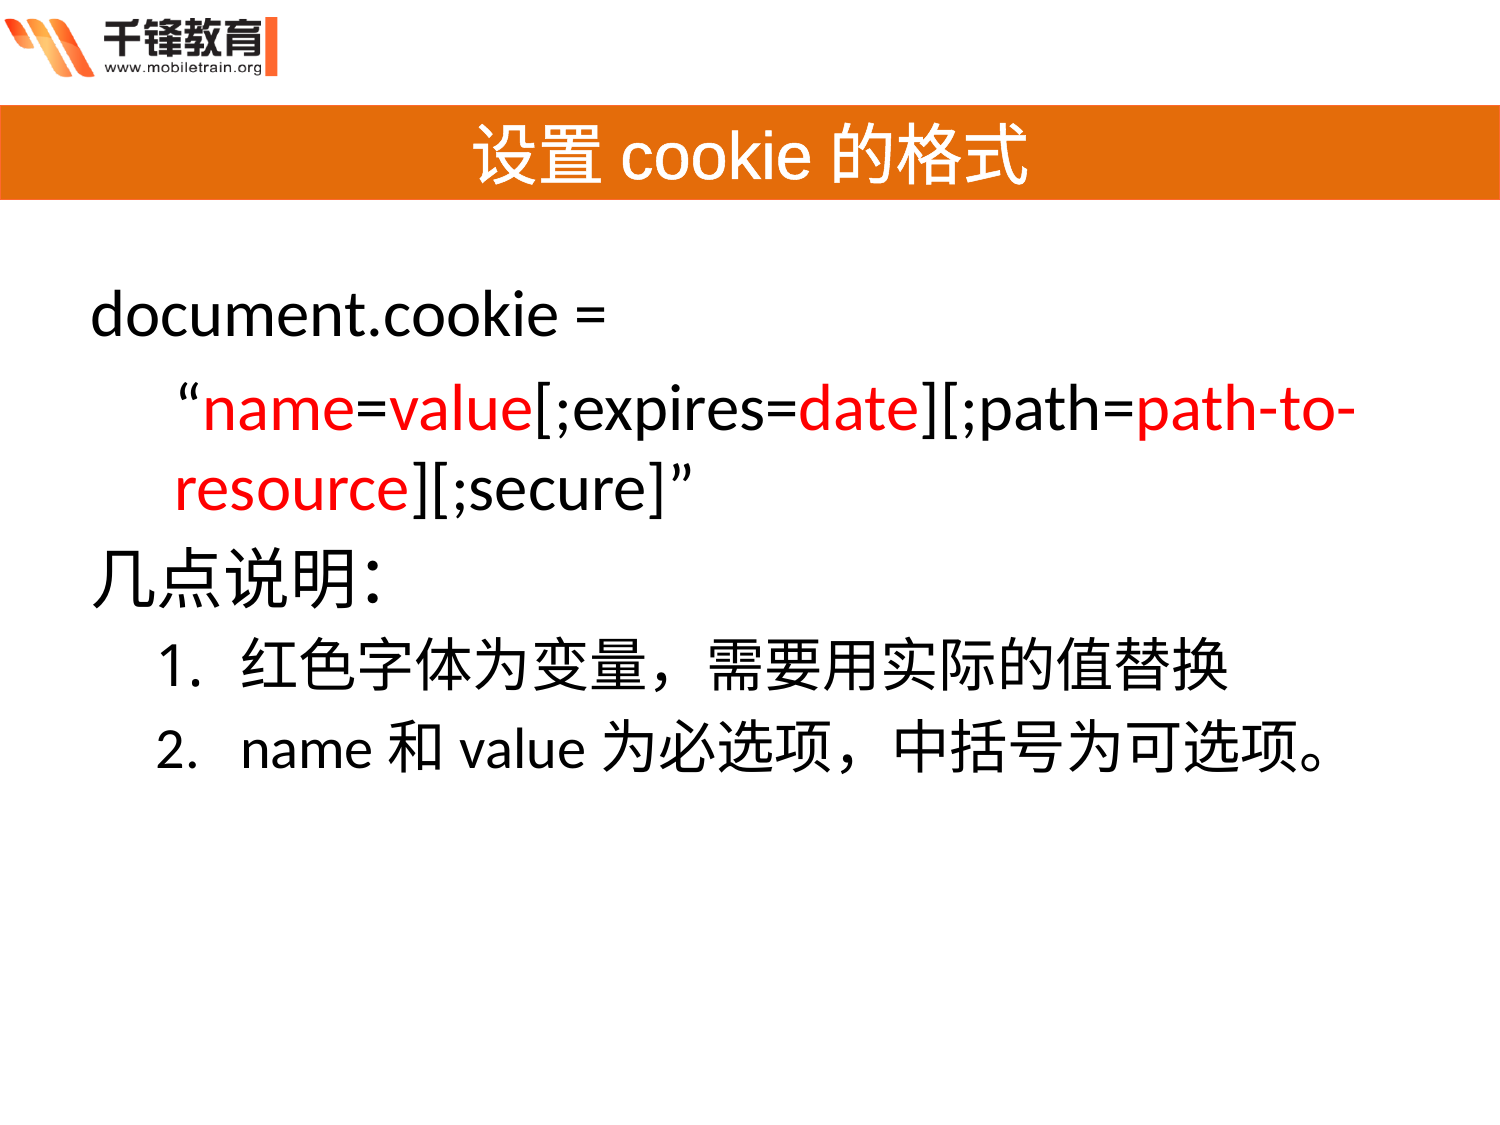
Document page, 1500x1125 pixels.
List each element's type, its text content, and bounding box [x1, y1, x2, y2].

picture [3, 18, 261, 79]
title 设置cookie的格式 [0, 105, 1500, 200]
list document.cookie = “name=value[;expires=date][;path=path-to-resource][;secure]” 几点说明： 红色字体为变量，需要用实际的值替换 name和value为必选项，中括号为可选项。 [75, 262, 1425, 1005]
